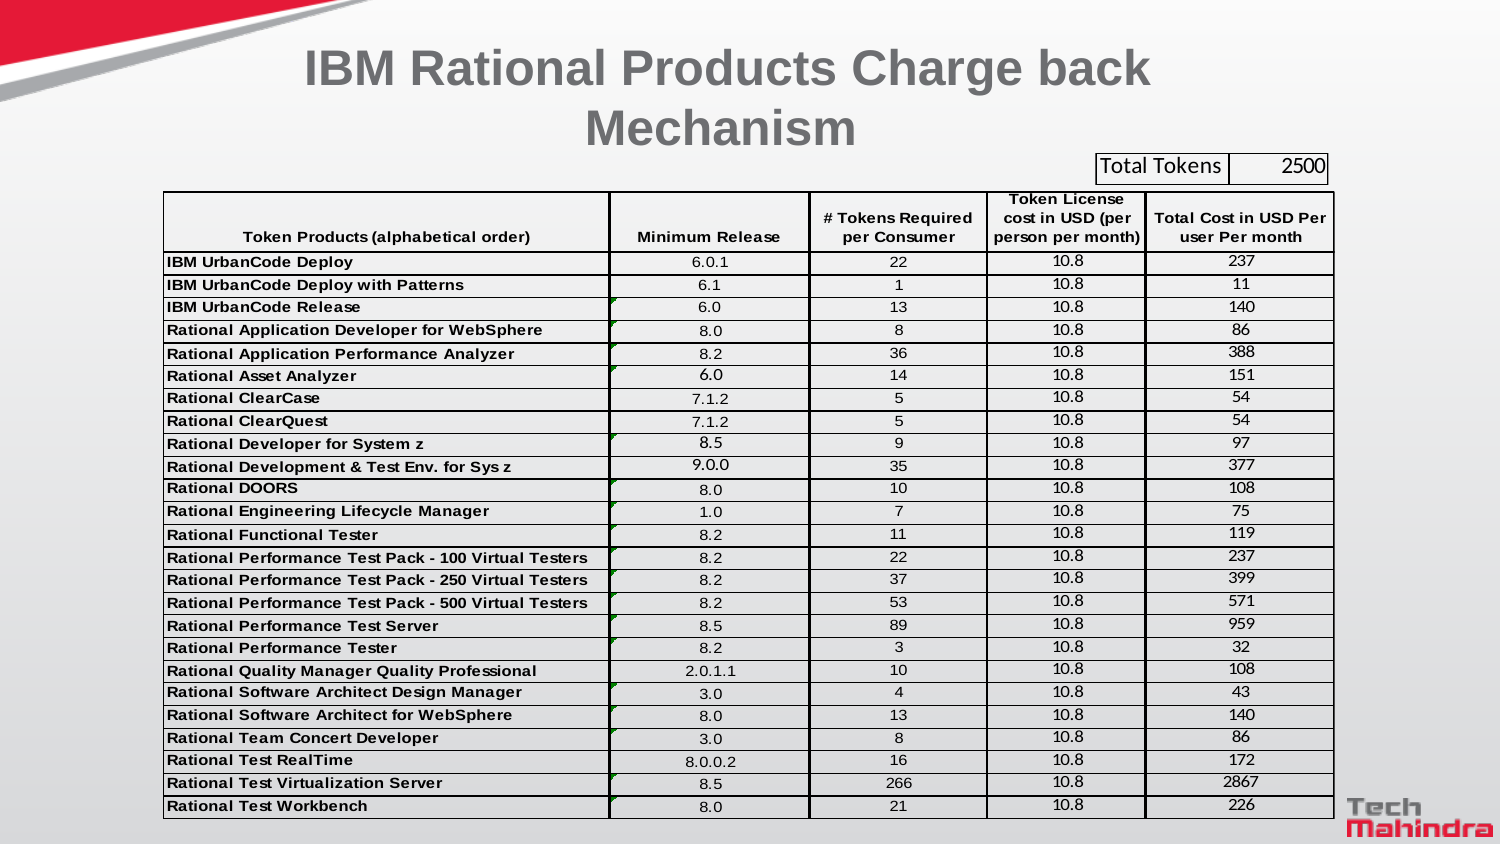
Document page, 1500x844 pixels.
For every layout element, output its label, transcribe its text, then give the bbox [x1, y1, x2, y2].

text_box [1095, 152, 1331, 186]
picture [0, 0, 373, 102]
title IBM Rational Products Charge back Mechanism [192, 35, 1264, 177]
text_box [162, 191, 1337, 820]
picture [1347, 798, 1493, 837]
